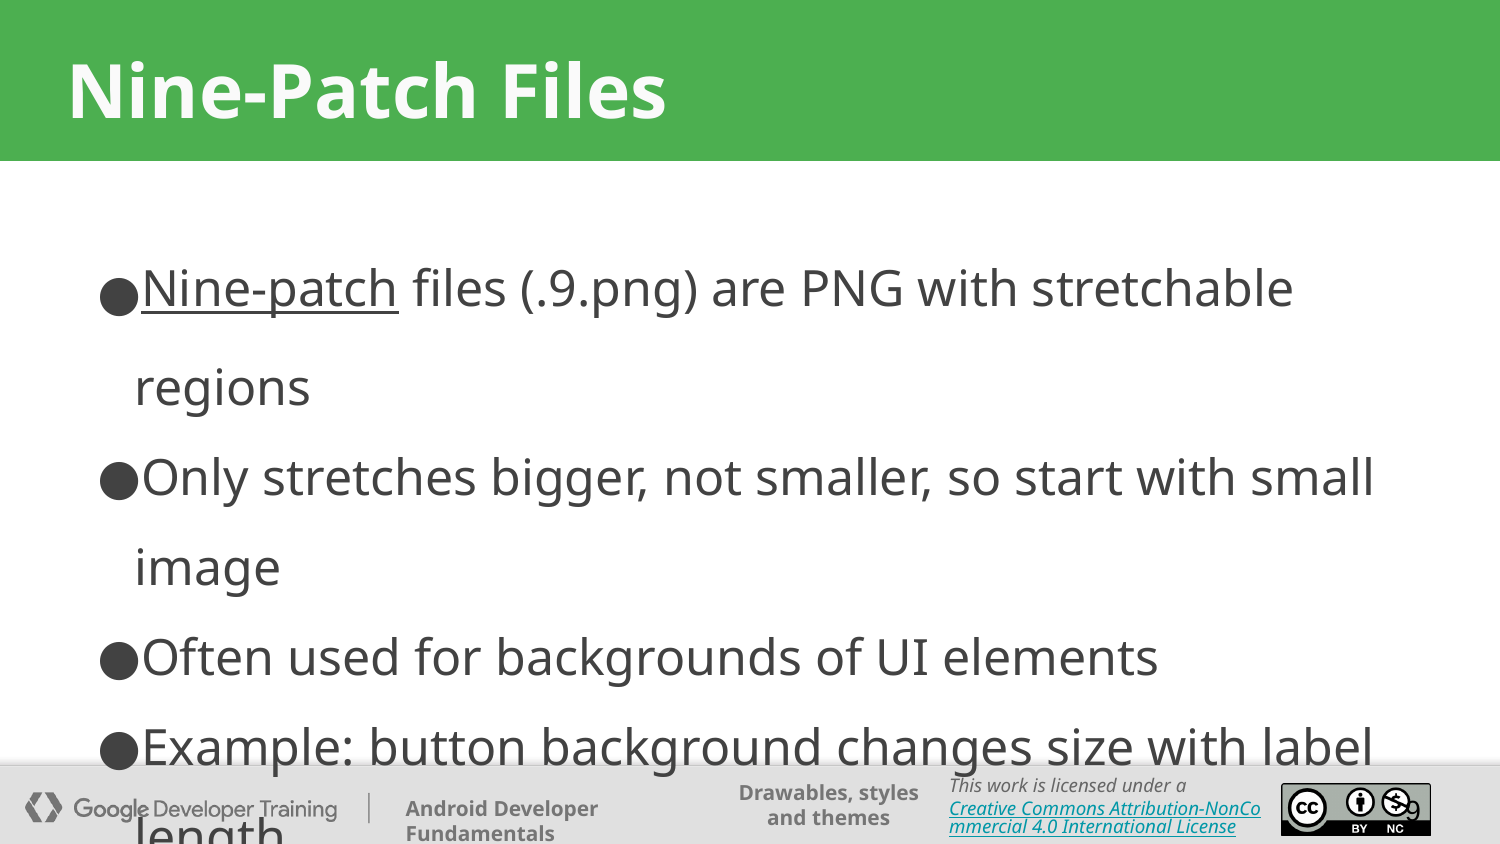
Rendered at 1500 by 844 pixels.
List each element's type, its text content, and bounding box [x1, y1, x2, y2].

slide_number ‹#› [1389, 777, 1480, 842]
title Nine-Patch Files [51, 28, 1449, 122]
picture [0, 161, 1500, 844]
list Nine-patch files (.9.png) are PNG with stretchable regions Only stretches bigger, not smaller, so start with small image Often used for backgrounds of UI elements Example: button background changes size with label length Good intro [44, 207, 1485, 769]
